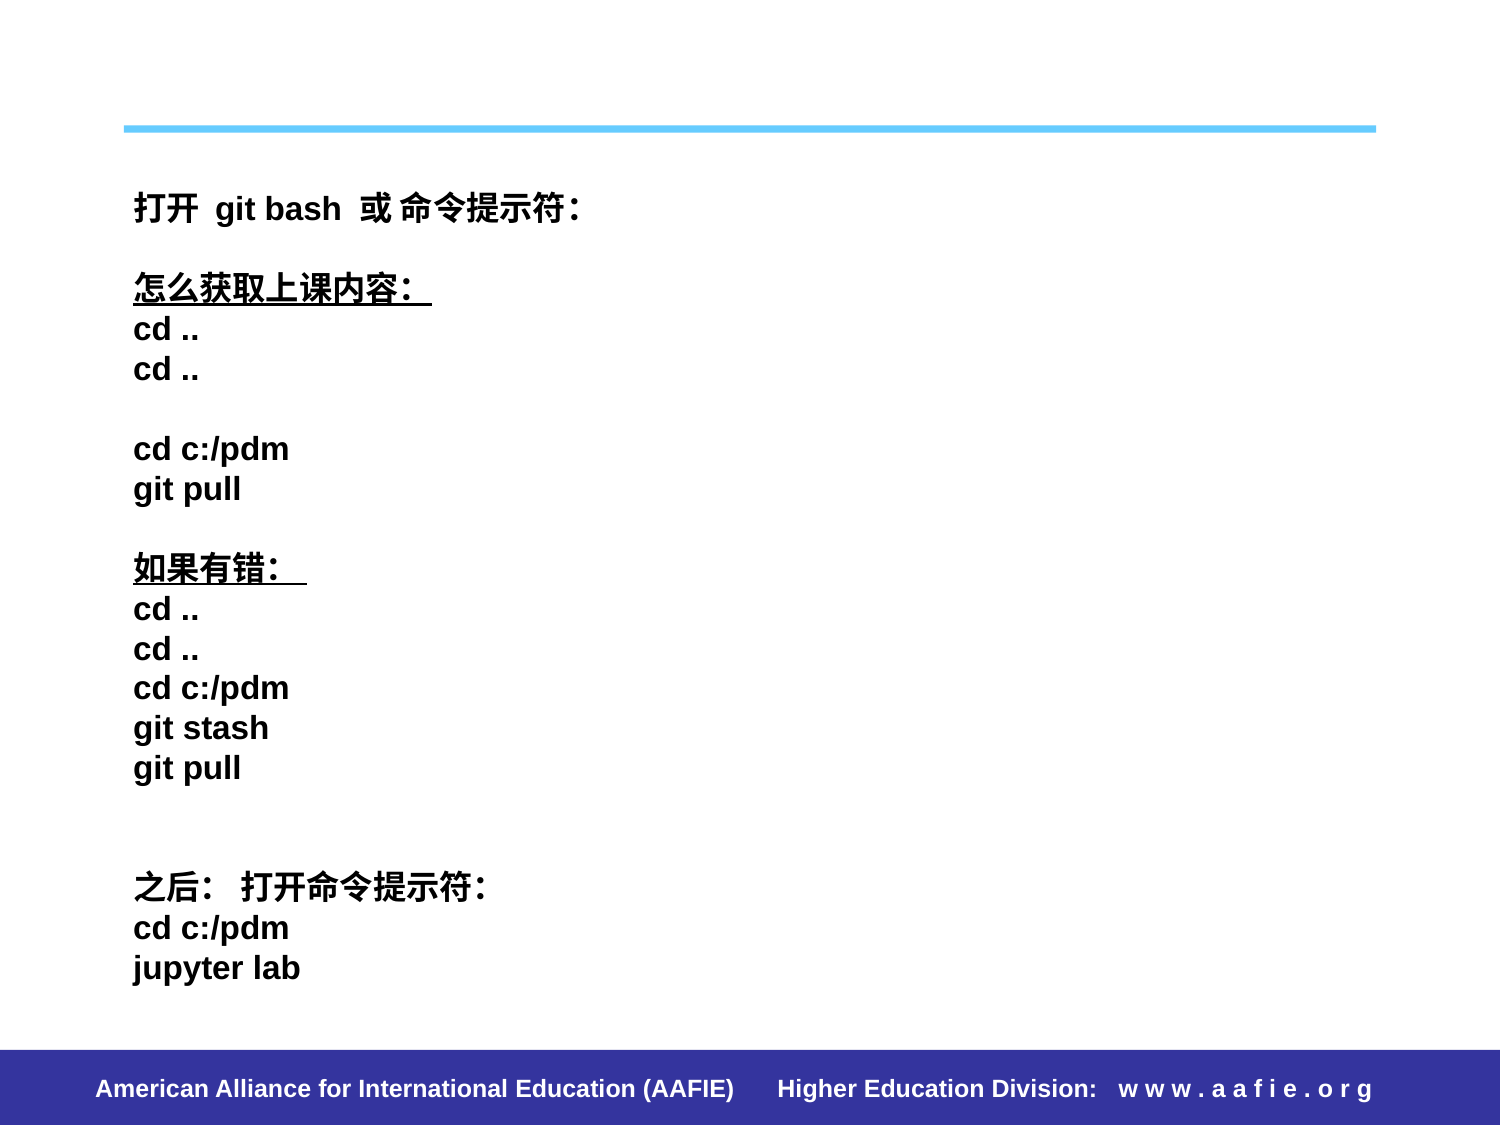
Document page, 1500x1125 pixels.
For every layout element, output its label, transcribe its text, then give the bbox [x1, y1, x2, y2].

text_box 打开 git bash 或 命令提示符： 怎么获取上课内容： cd .. cd .. cd c:/pdm git pull 如果有错： cd .. cd .. cd c:/pdm git stash git pull 之后： 打开命令提示符： cd c:/pdm jupyter lab [118, 180, 1451, 994]
